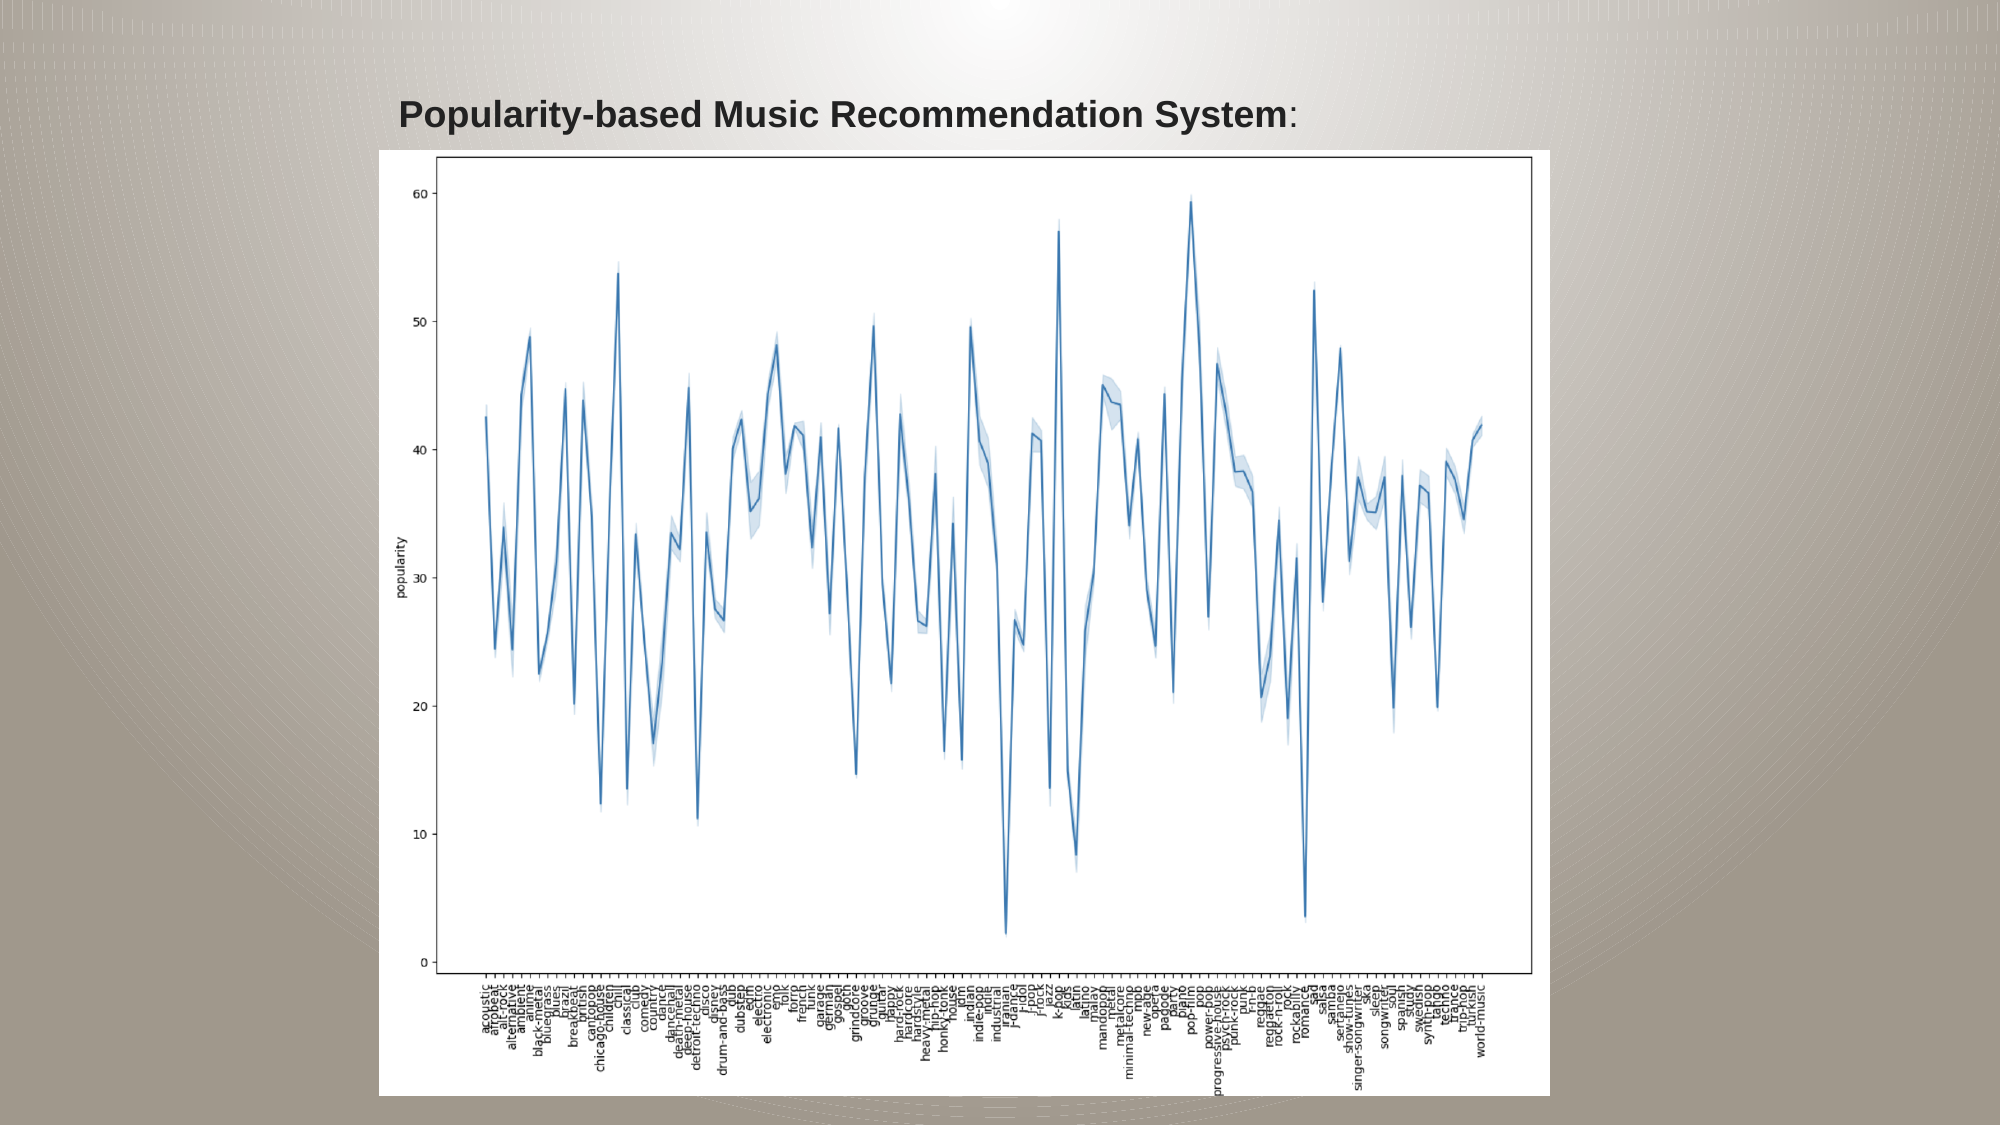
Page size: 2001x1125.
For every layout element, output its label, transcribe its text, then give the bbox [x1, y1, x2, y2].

picture [379, 150, 1550, 1096]
text_box Popularity-based Music Recommendation System: [384, 82, 1314, 143]
list [87, 76, 1971, 563]
